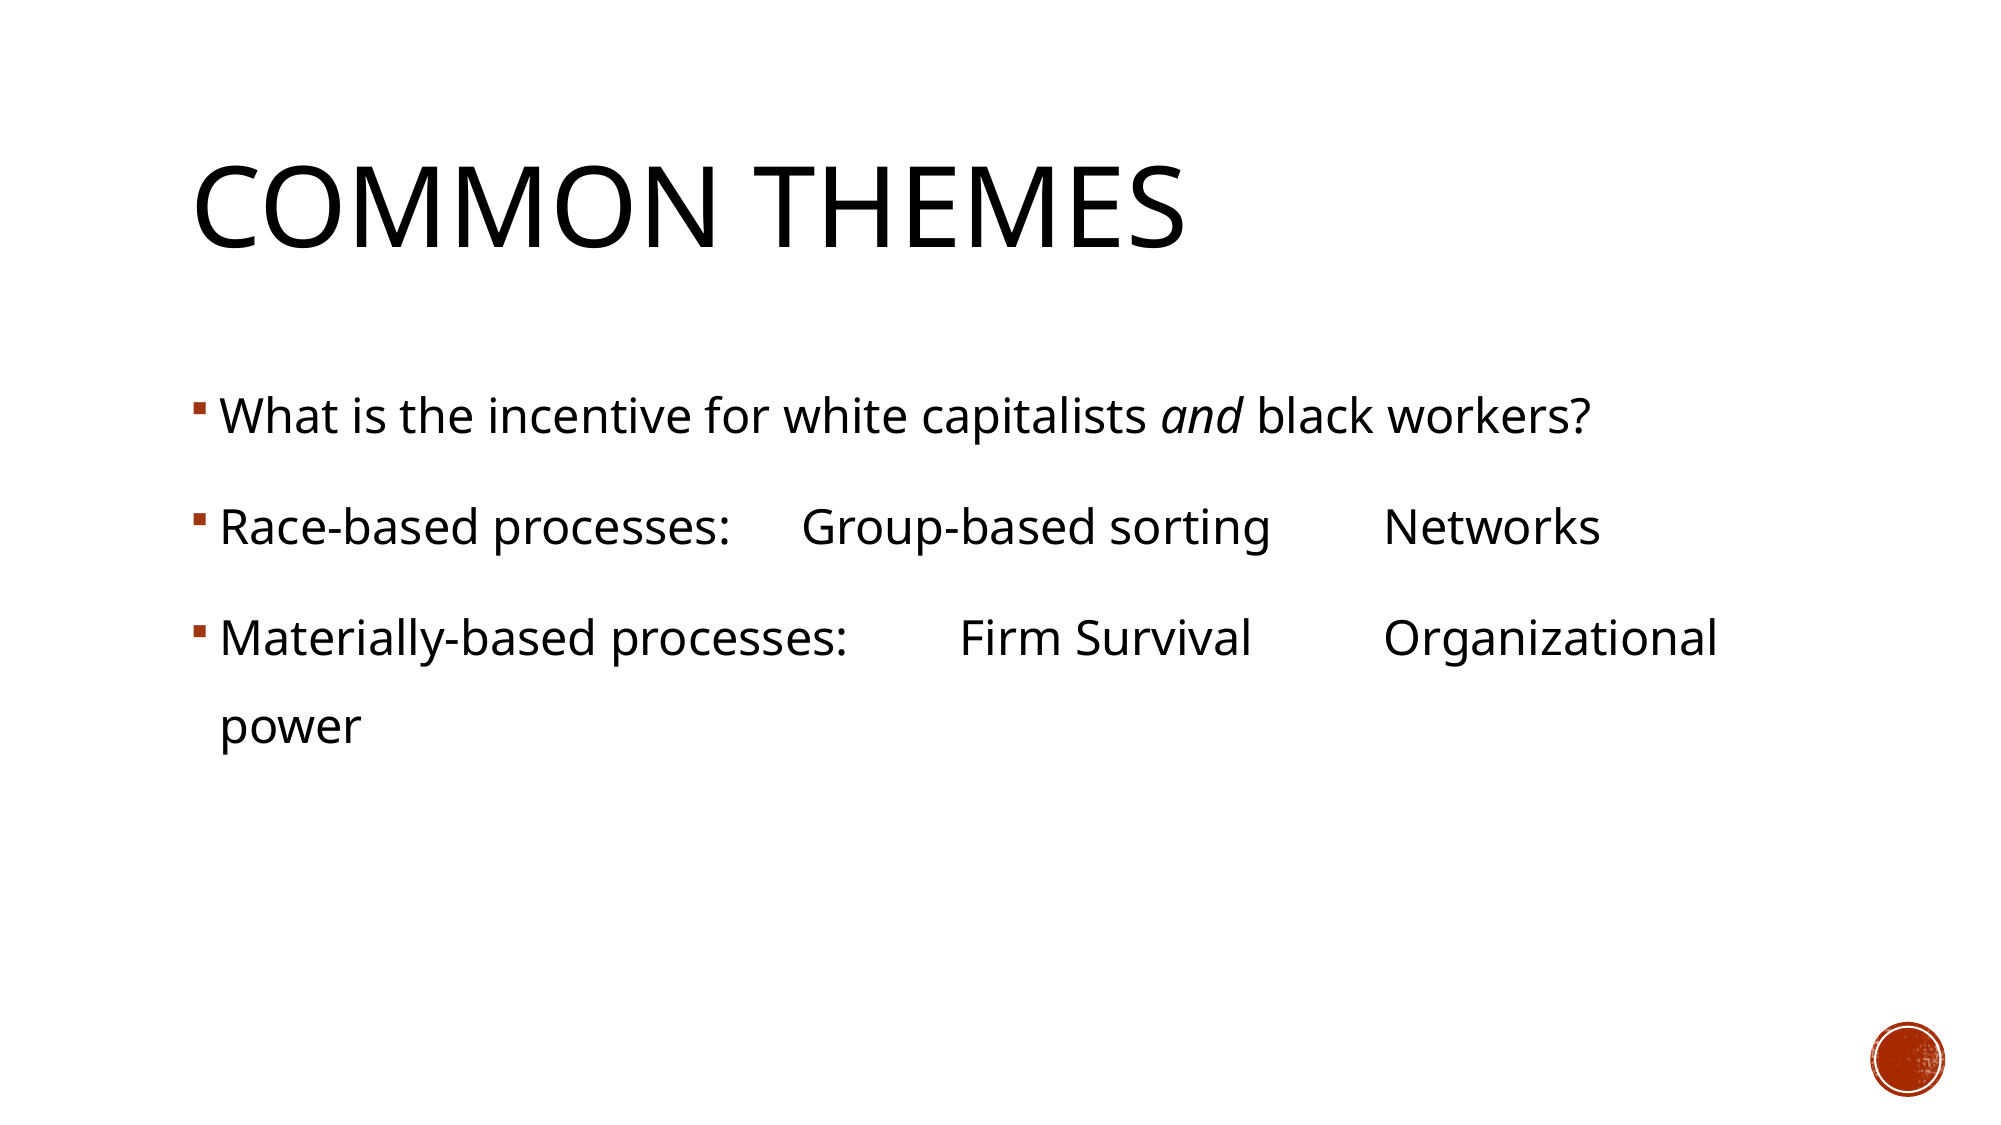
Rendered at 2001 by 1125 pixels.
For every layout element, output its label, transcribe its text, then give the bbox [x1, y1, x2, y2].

list What is the incentive for white capitalists and black workers? Race-based processes: Group-based sorting Networks Materially-based processes: Firm Survival Organizational power [175, 348, 1826, 1013]
title Common Themes [175, 79, 1826, 344]
